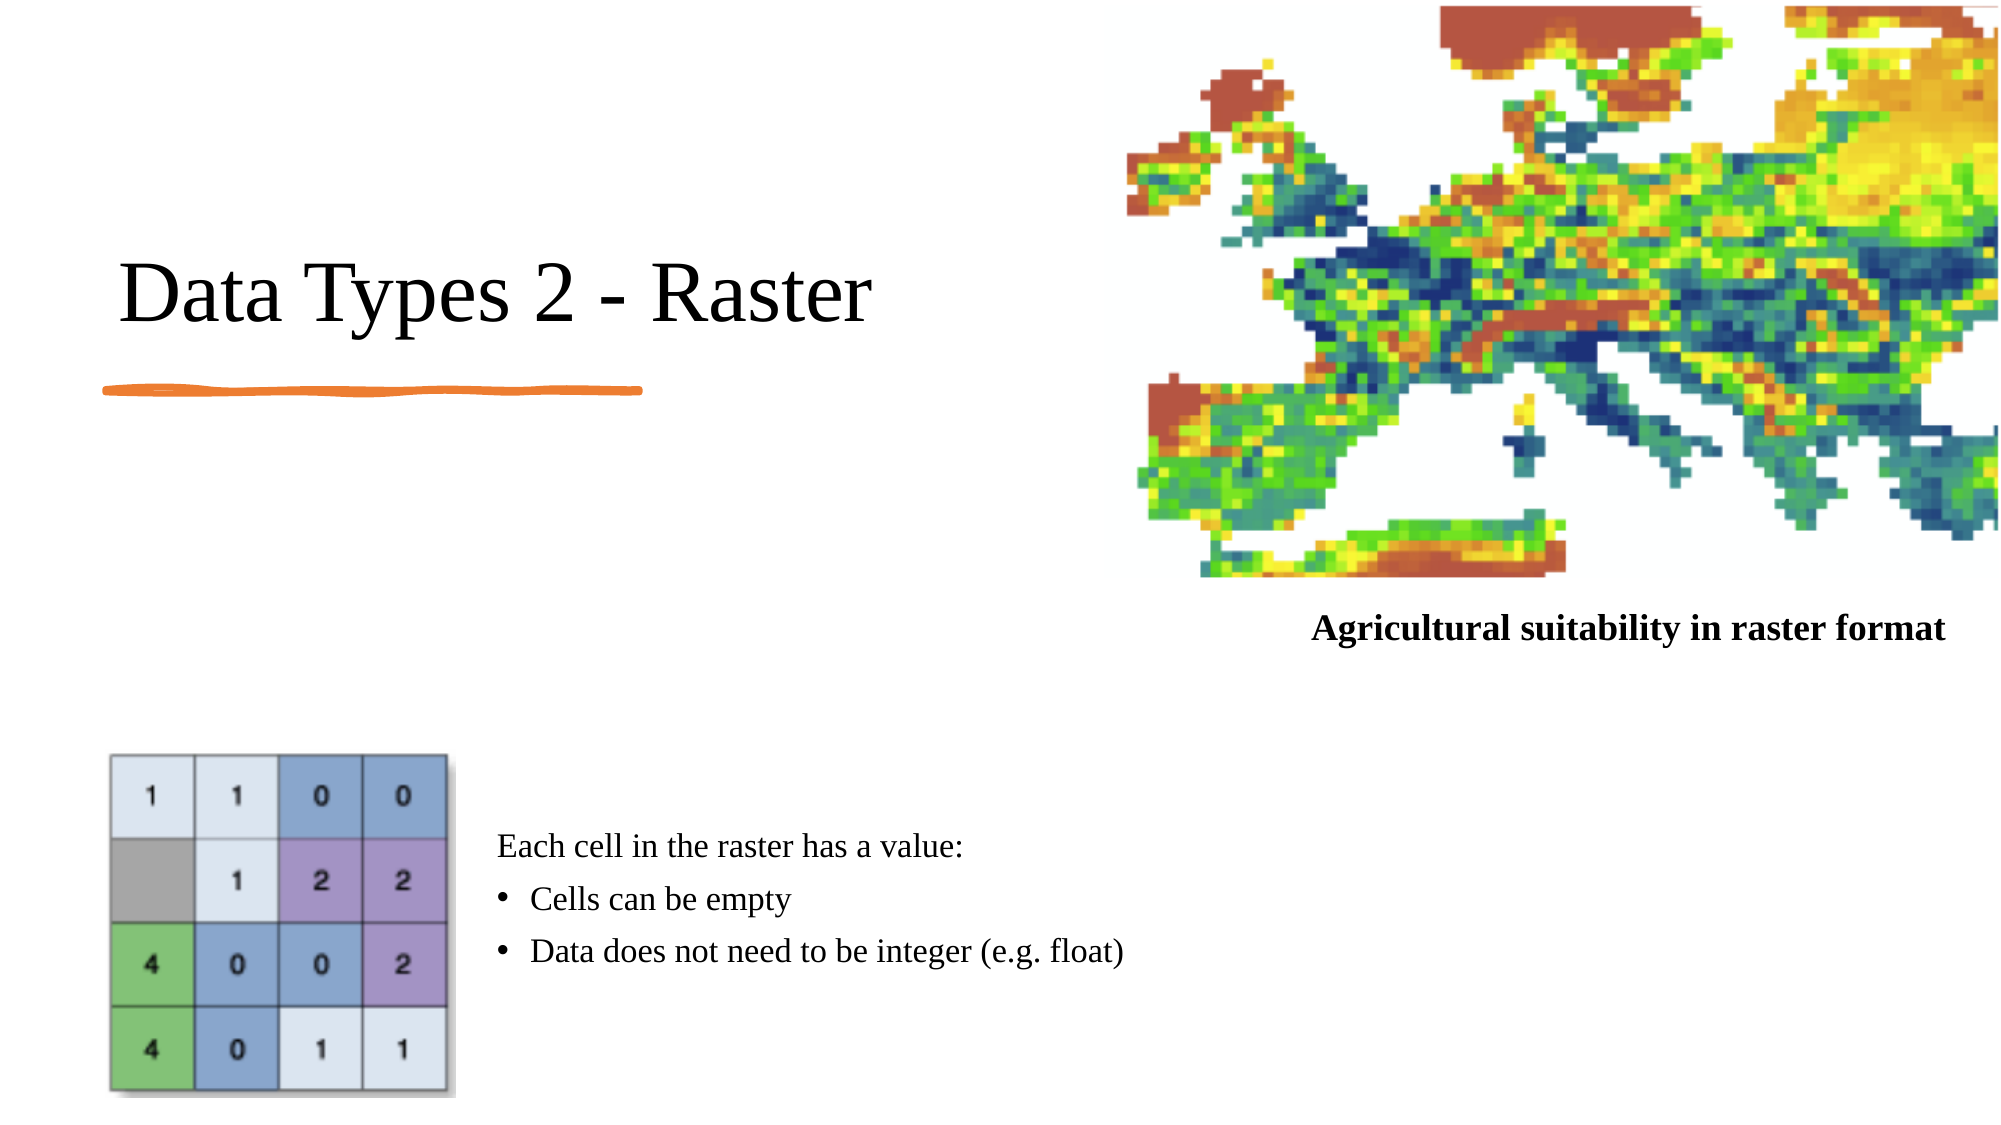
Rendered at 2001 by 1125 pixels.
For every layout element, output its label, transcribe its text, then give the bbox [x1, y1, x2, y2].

text_box Agricultural suitability in raster format [1296, 595, 1983, 656]
list Each cell in the raster has a value: Cells can be empty Data does not need to be integer (e.g. float) [481, 820, 1273, 1071]
title Data Types 2 - Raster [103, 104, 894, 348]
picture [1104, 0, 2000, 581]
text_box [104, 385, 641, 396]
picture [105, 749, 456, 1098]
text_box [0, 0, 2000, 1125]
